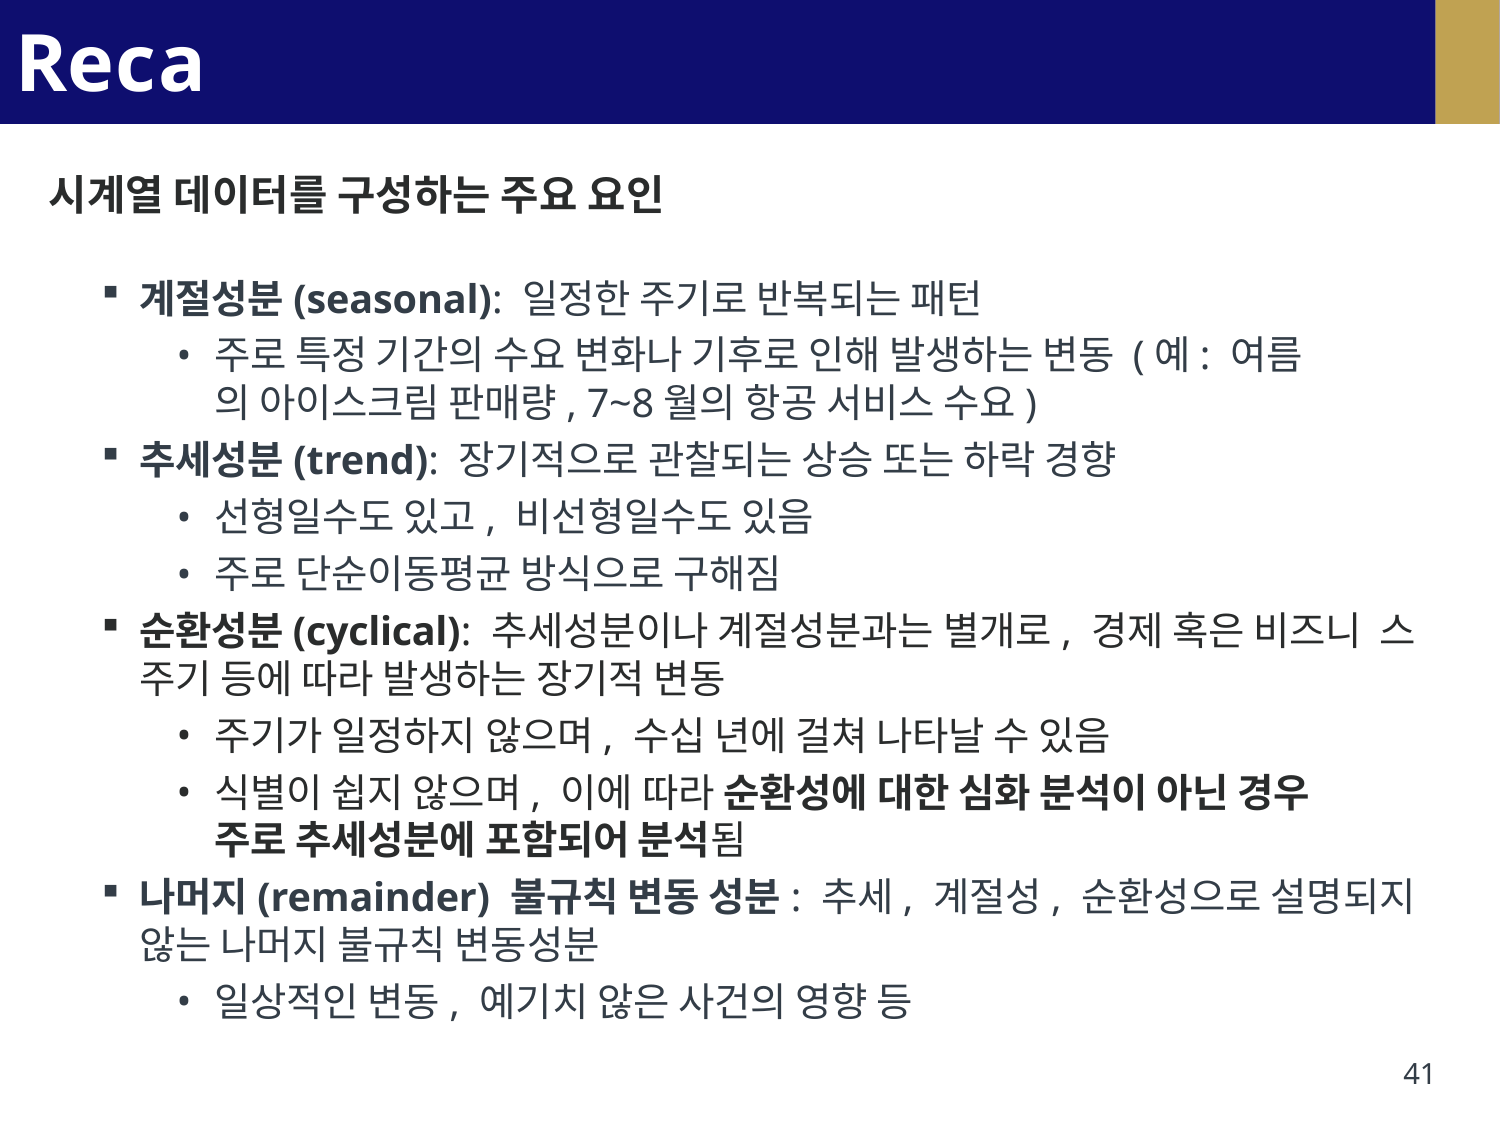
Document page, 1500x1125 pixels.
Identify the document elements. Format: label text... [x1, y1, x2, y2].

text_box 시계열 데이터를 구성하는 주요 요인 계절성분(seasonal): 일정한 주기로 반복되는 패턴 주로 특정 기간의 수요 변화나 기후로 인해 발생하는 변동 (예: 여름 의 아이스크림 판매량, 7~8월의 항공 서비스 수요) 추세성분(trend): 장기적으로 관찰되는 상승 또는 하락 경향 선형일수도 있고, 비선형일수도 있음 주로 단순이동평균 방식으로 구해짐 순환성분(cyclical): 추세성분이나 계절성분과는 별개로, 경제 혹은 비즈니 스 주기 등에 따라 발생하는 장기적 변동 주기가 일정하지 않으며, 수십 년에 걸쳐 나타날 수 있음 식별이 쉽지 않으며, 이에 따라 순환성에 대한 심화 분석이 아닌 경우 주로 추세성분에 포함되어 분석됨 나머지(remainder) 불규칙 변동 성분: 추세, 계절성, 순환성으로 설명되지 않는 나머지 불규칙 변동성분 일상적인 변동, 예기치 않은 사건의 영향 등 [46, 166, 1435, 1025]
slide_number 41 [1397, 1050, 1442, 1125]
title Recap [12, 10, 250, 203]
